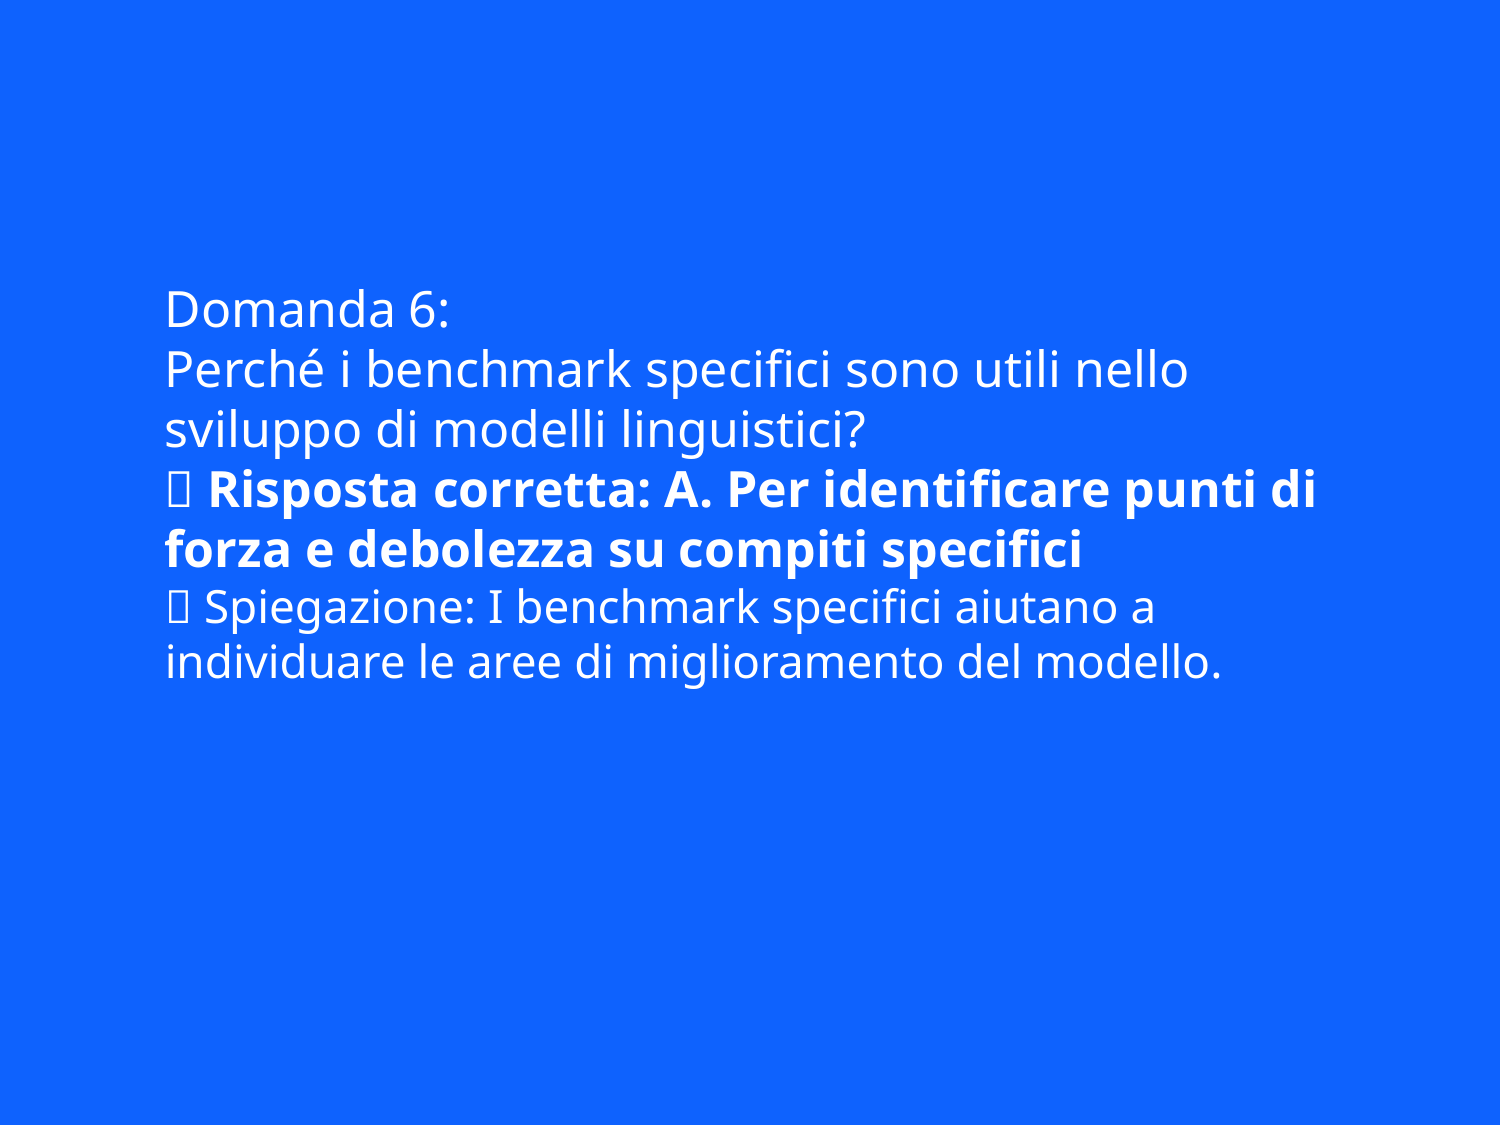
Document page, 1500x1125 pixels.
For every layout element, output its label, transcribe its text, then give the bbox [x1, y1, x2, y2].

text_box Domanda 6: Perché i benchmark specifici sono utili nello sviluppo di modelli linguistici? ✅ Risposta corretta: A. Per identificare punti di forza e debolezza su compiti specifici 📘 Spiegazione: I benchmark specifici aiutano a individuare le aree di miglioramento del modello. [149, 224, 1350, 695]
